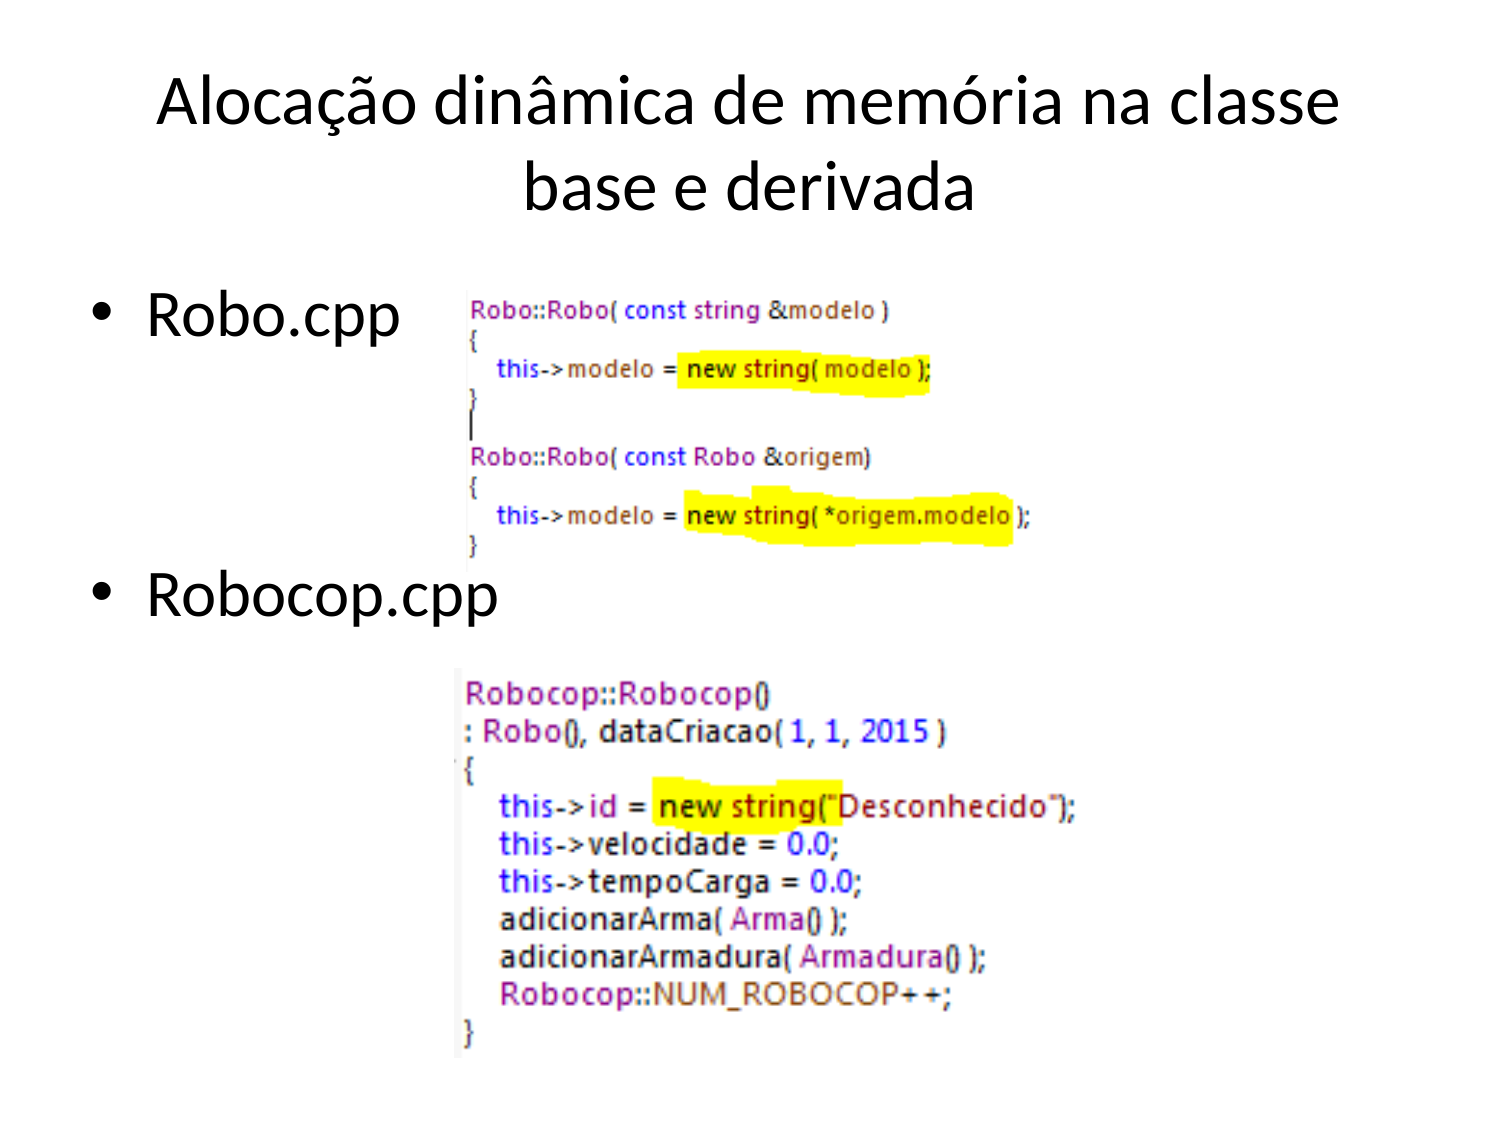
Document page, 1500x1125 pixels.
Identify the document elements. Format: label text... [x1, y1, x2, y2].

picture [454, 668, 1092, 1058]
picture [466, 290, 1034, 573]
list Robo.cpp Robocop.cpp [75, 262, 1425, 1005]
title Alocação dinâmica de memória na classe base e derivada [75, 45, 1425, 233]
